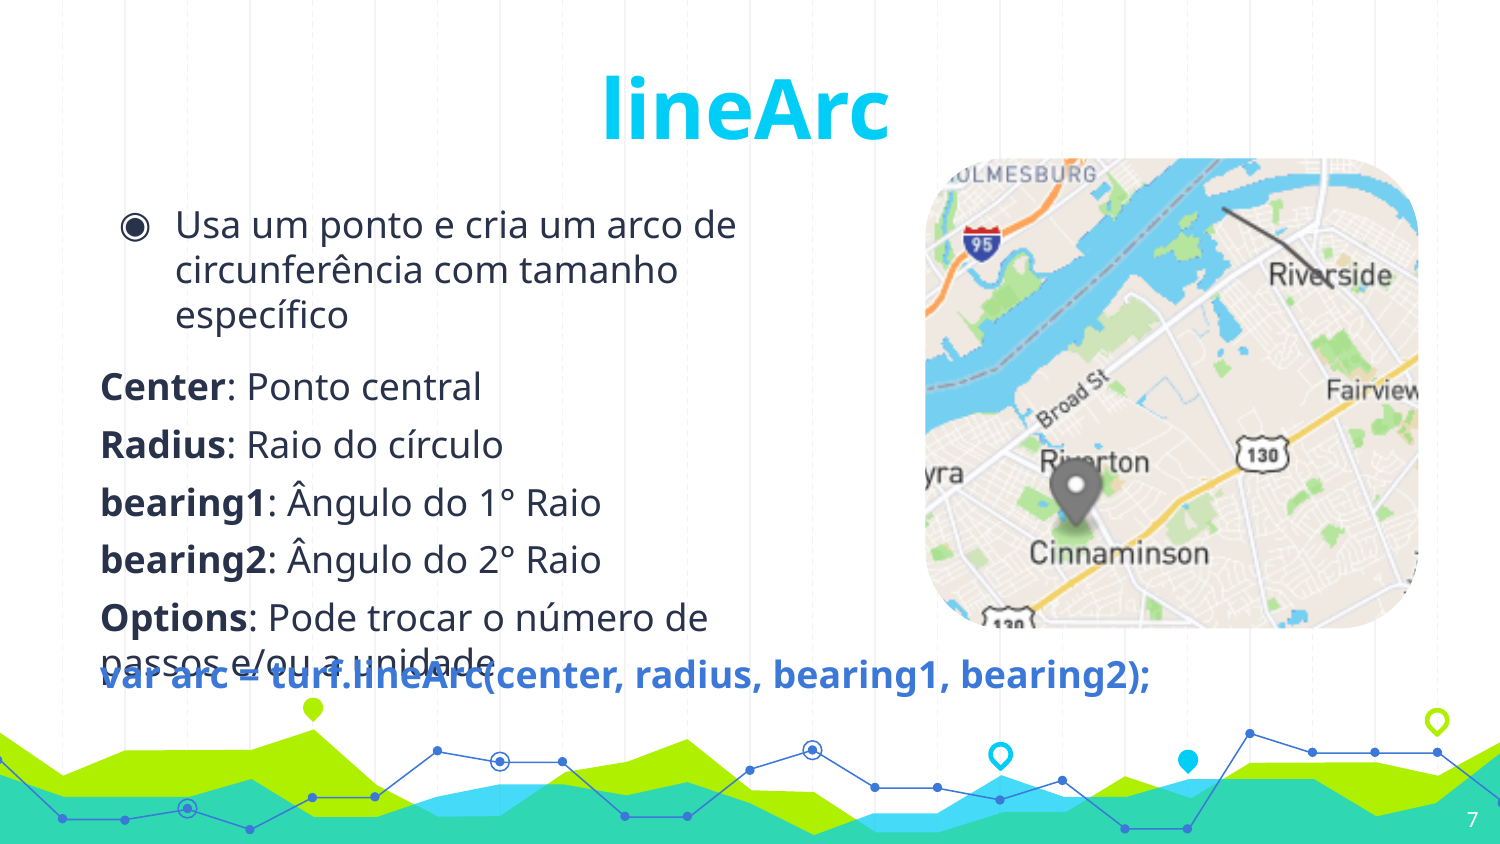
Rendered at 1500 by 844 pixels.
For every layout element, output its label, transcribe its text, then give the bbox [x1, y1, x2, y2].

list Usa um ponto e cria um arco de circunferência com tamanho específico Center: Ponto central Radius: Raio do círculo bearing1: Ângulo do 1° Raio bearing2: Ângulo do 2° Raio Options: Pode trocar o número de passos e/ou a unidade [85, 185, 835, 629]
title lineArc [171, 54, 1320, 172]
slide_number ‹#› [1403, 791, 1494, 844]
picture [925, 158, 1419, 629]
text_box var arc = turf.lineArc(center, radius, bearing1, bearing2); [85, 636, 1402, 712]
